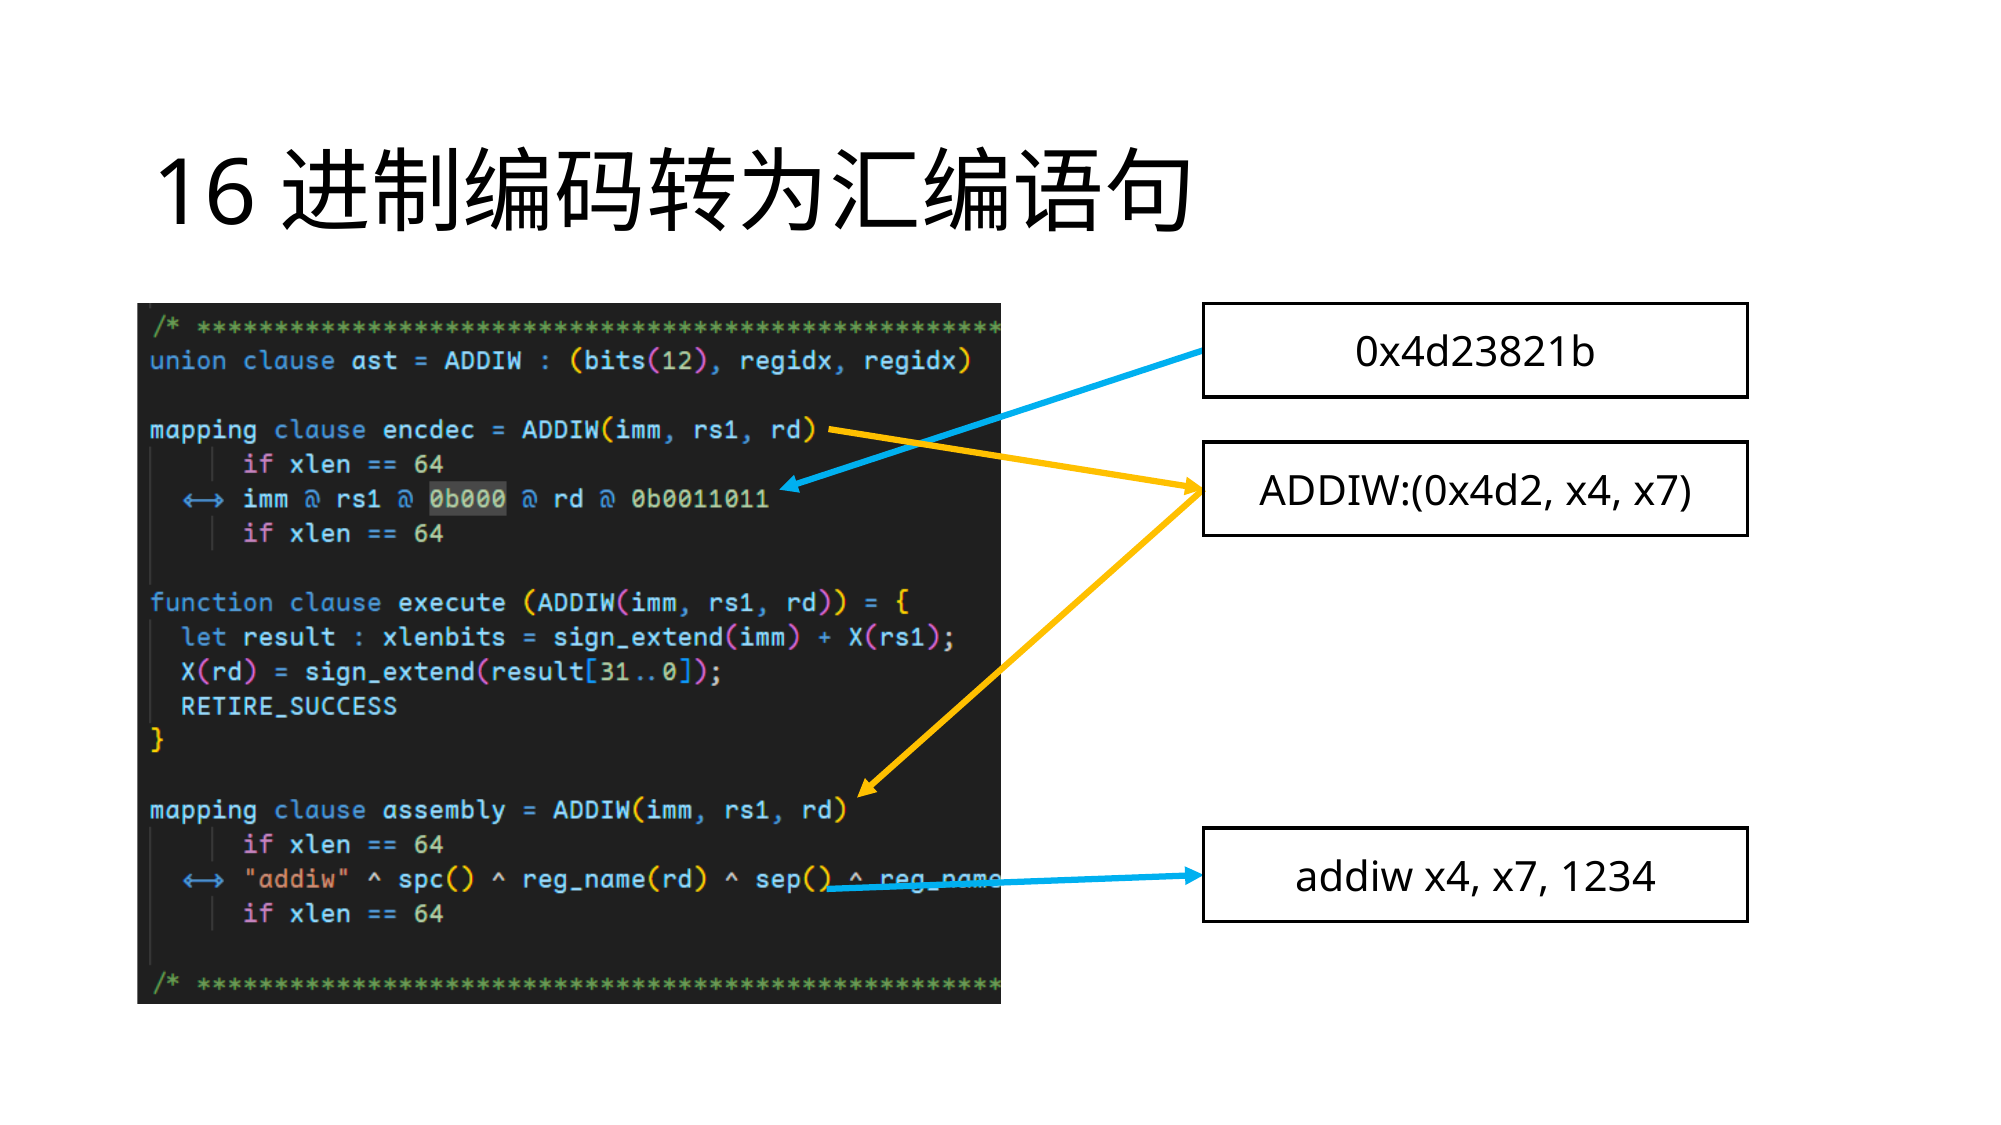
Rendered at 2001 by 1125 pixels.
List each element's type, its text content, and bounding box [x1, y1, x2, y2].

title 16进制编码转为汇编语句 [137, 85, 1863, 304]
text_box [857, 489, 1204, 798]
text_box 0x4d23821b [1203, 302, 1748, 398]
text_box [828, 429, 1204, 490]
text_box ADDIW:(0x4d2, x4, x7) [1204, 441, 1748, 537]
text_box addiw x4, x7, 1234 [1203, 827, 1748, 923]
picture [137, 303, 1001, 1004]
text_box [779, 350, 1204, 490]
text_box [826, 874, 1204, 889]
